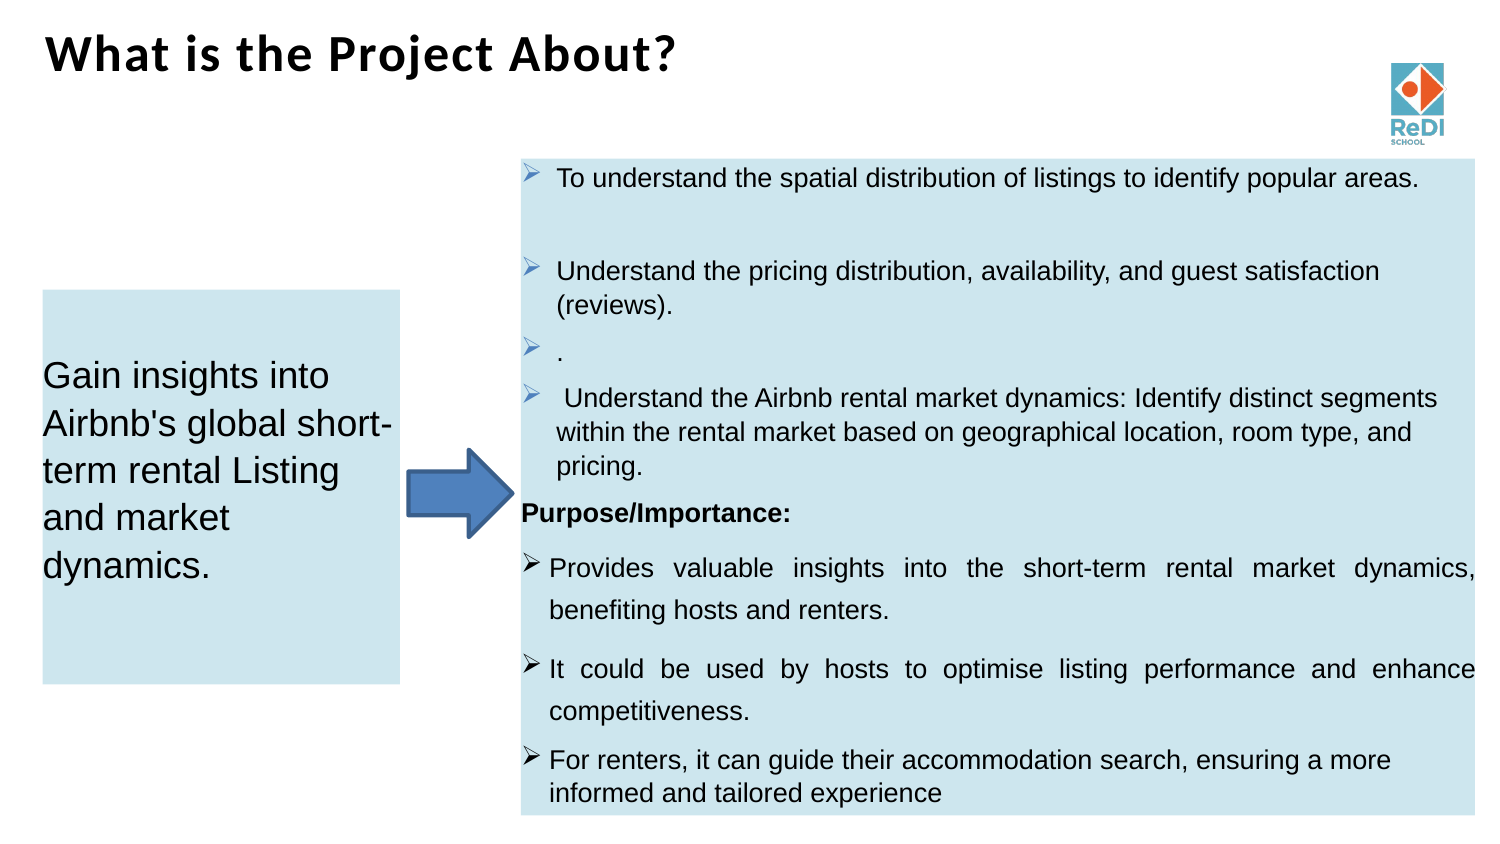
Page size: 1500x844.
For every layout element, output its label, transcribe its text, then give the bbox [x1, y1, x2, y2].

text_box [406, 447, 515, 540]
text_box [51, 165, 520, 633]
title What is the Project About? [42, 16, 1062, 160]
picture [1391, 63, 1447, 145]
text_box Gain insights into Airbnb's global short-term rental Listing and market dynamics. [42, 289, 400, 685]
text_box To understand the spatial distribution of listings to identify popular areas. Understand the pricing distribution, availability, and guest satisfaction (reviews). . Understand the Airbnb rental market dynamics: Identify distinct segments within the rental market based on geographical location, room type, and pricing. Purpose/Importance: Provides valuable insights into the short-term rental market dynamics, benefiting hosts and renters. It could be used by hosts to optimise listing performance and enhance competitiveness. For renters, it can guide their accommodation search, ensuring a more informed and tailored experience [520, 158, 1475, 816]
